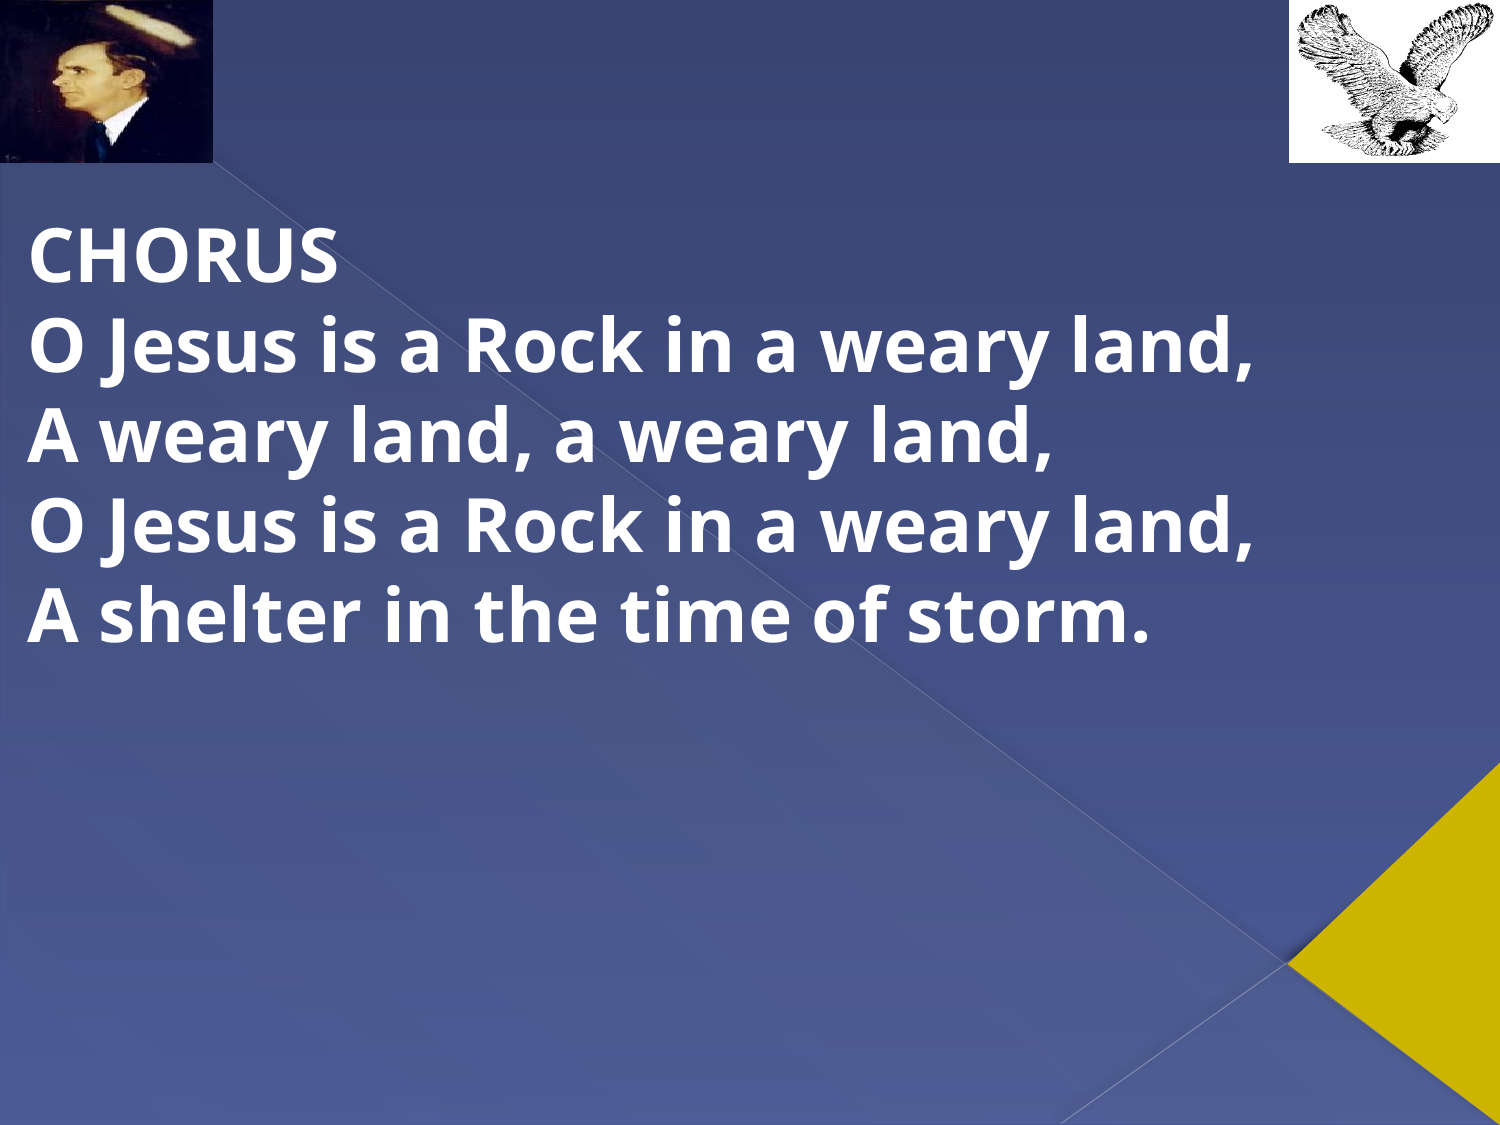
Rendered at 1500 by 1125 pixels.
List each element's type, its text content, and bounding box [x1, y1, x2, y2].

text_box [1285, 760, 1500, 1125]
picture [1288, 0, 1500, 163]
text_box CHORUS O Jesus is a Rock in a weary land, A weary land, a weary land, O Jesus is a Rock in a weary land, A shelter in the time of storm. [12, 199, 1500, 665]
picture [0, 0, 213, 163]
